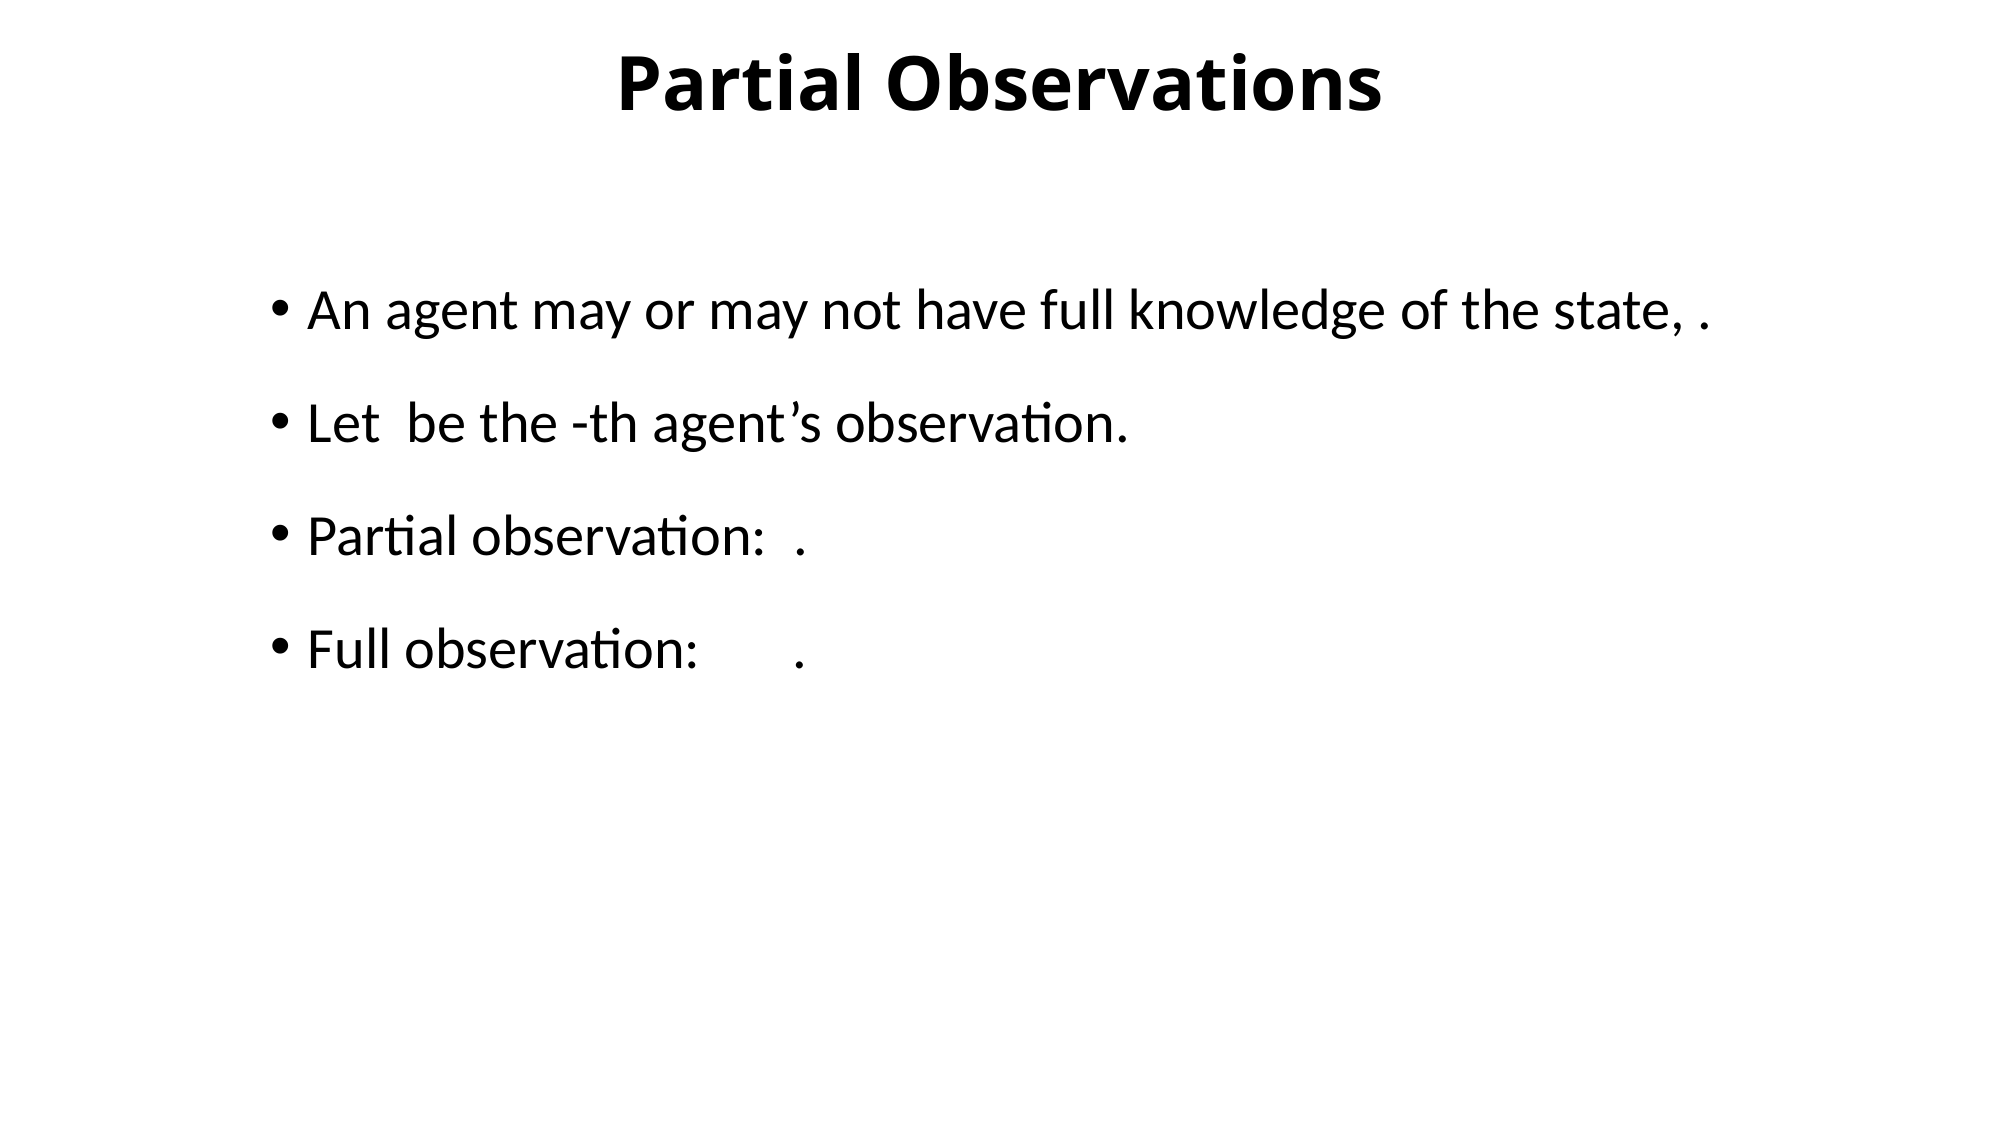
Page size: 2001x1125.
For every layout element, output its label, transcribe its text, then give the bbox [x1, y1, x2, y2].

title Partial Observations [0, 1, 2000, 172]
